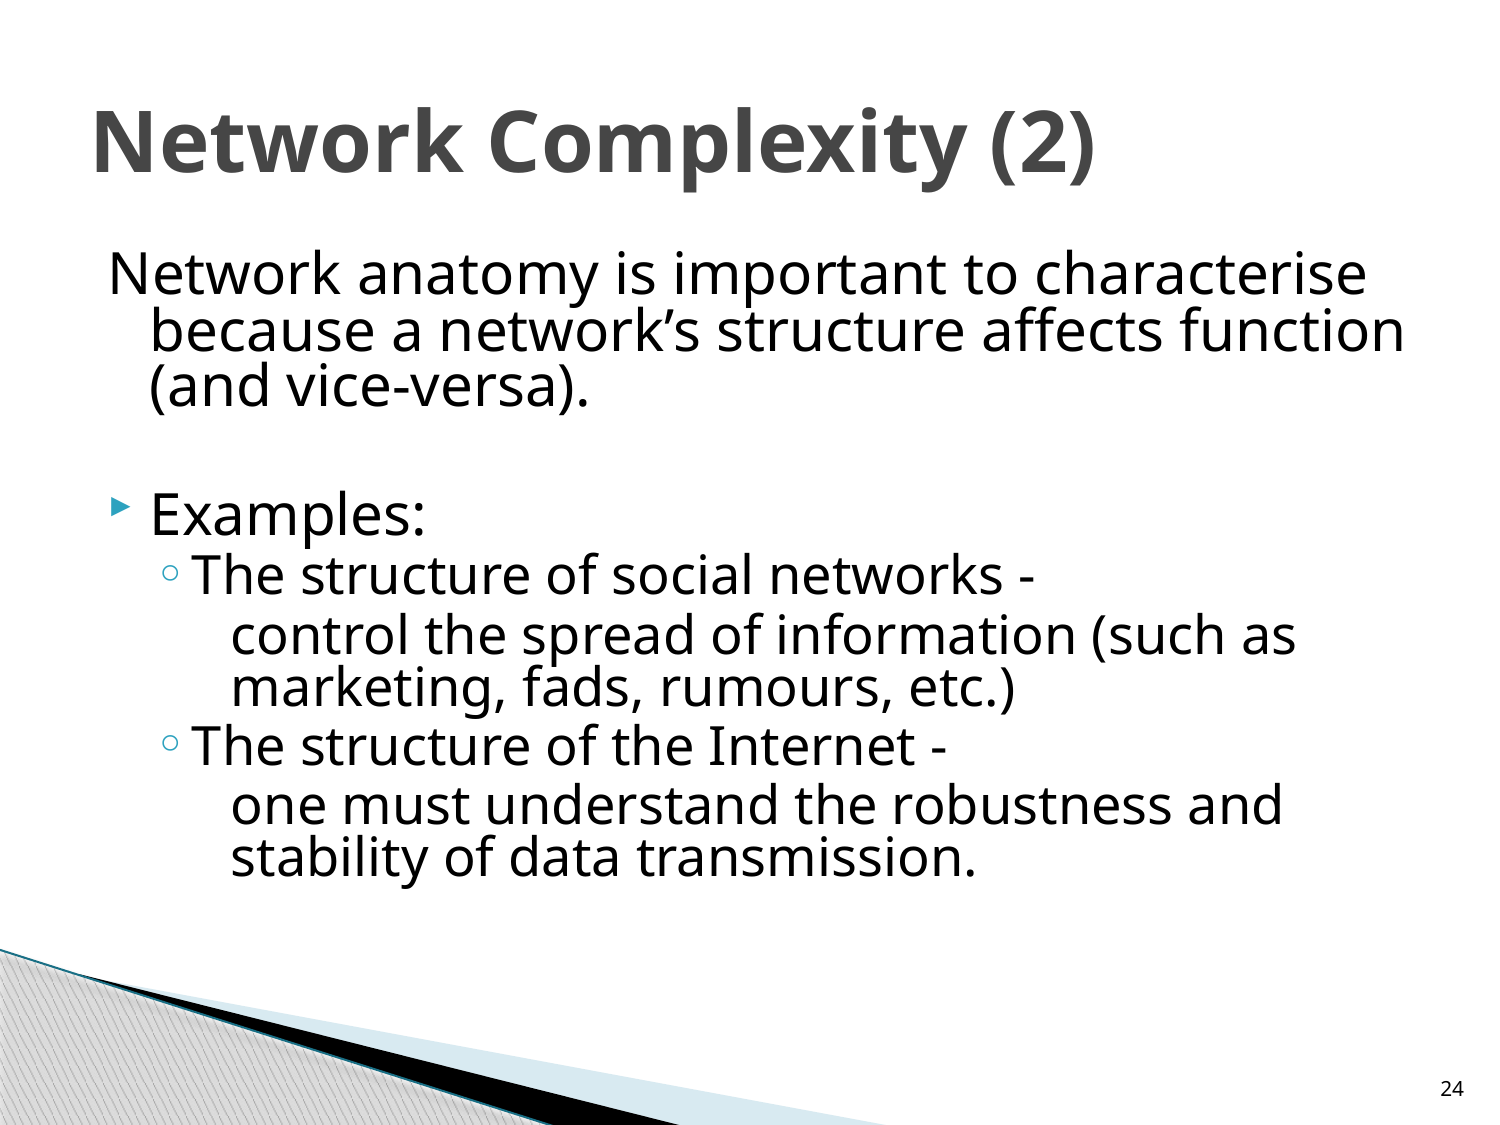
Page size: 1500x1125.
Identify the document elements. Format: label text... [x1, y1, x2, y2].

slide_number 24 [1418, 1051, 1479, 1112]
list Network anatomy is important to characterise because a network’s structure affects function (and vice-versa). Examples: The structure of social networks - control the spread of information (such as marketing, fads, rumours, etc.) The structure of the Internet - one must understand the robustness and stability of data transmission. [74, 242, 1426, 986]
title Network Complexity (2) [75, 45, 1425, 233]
